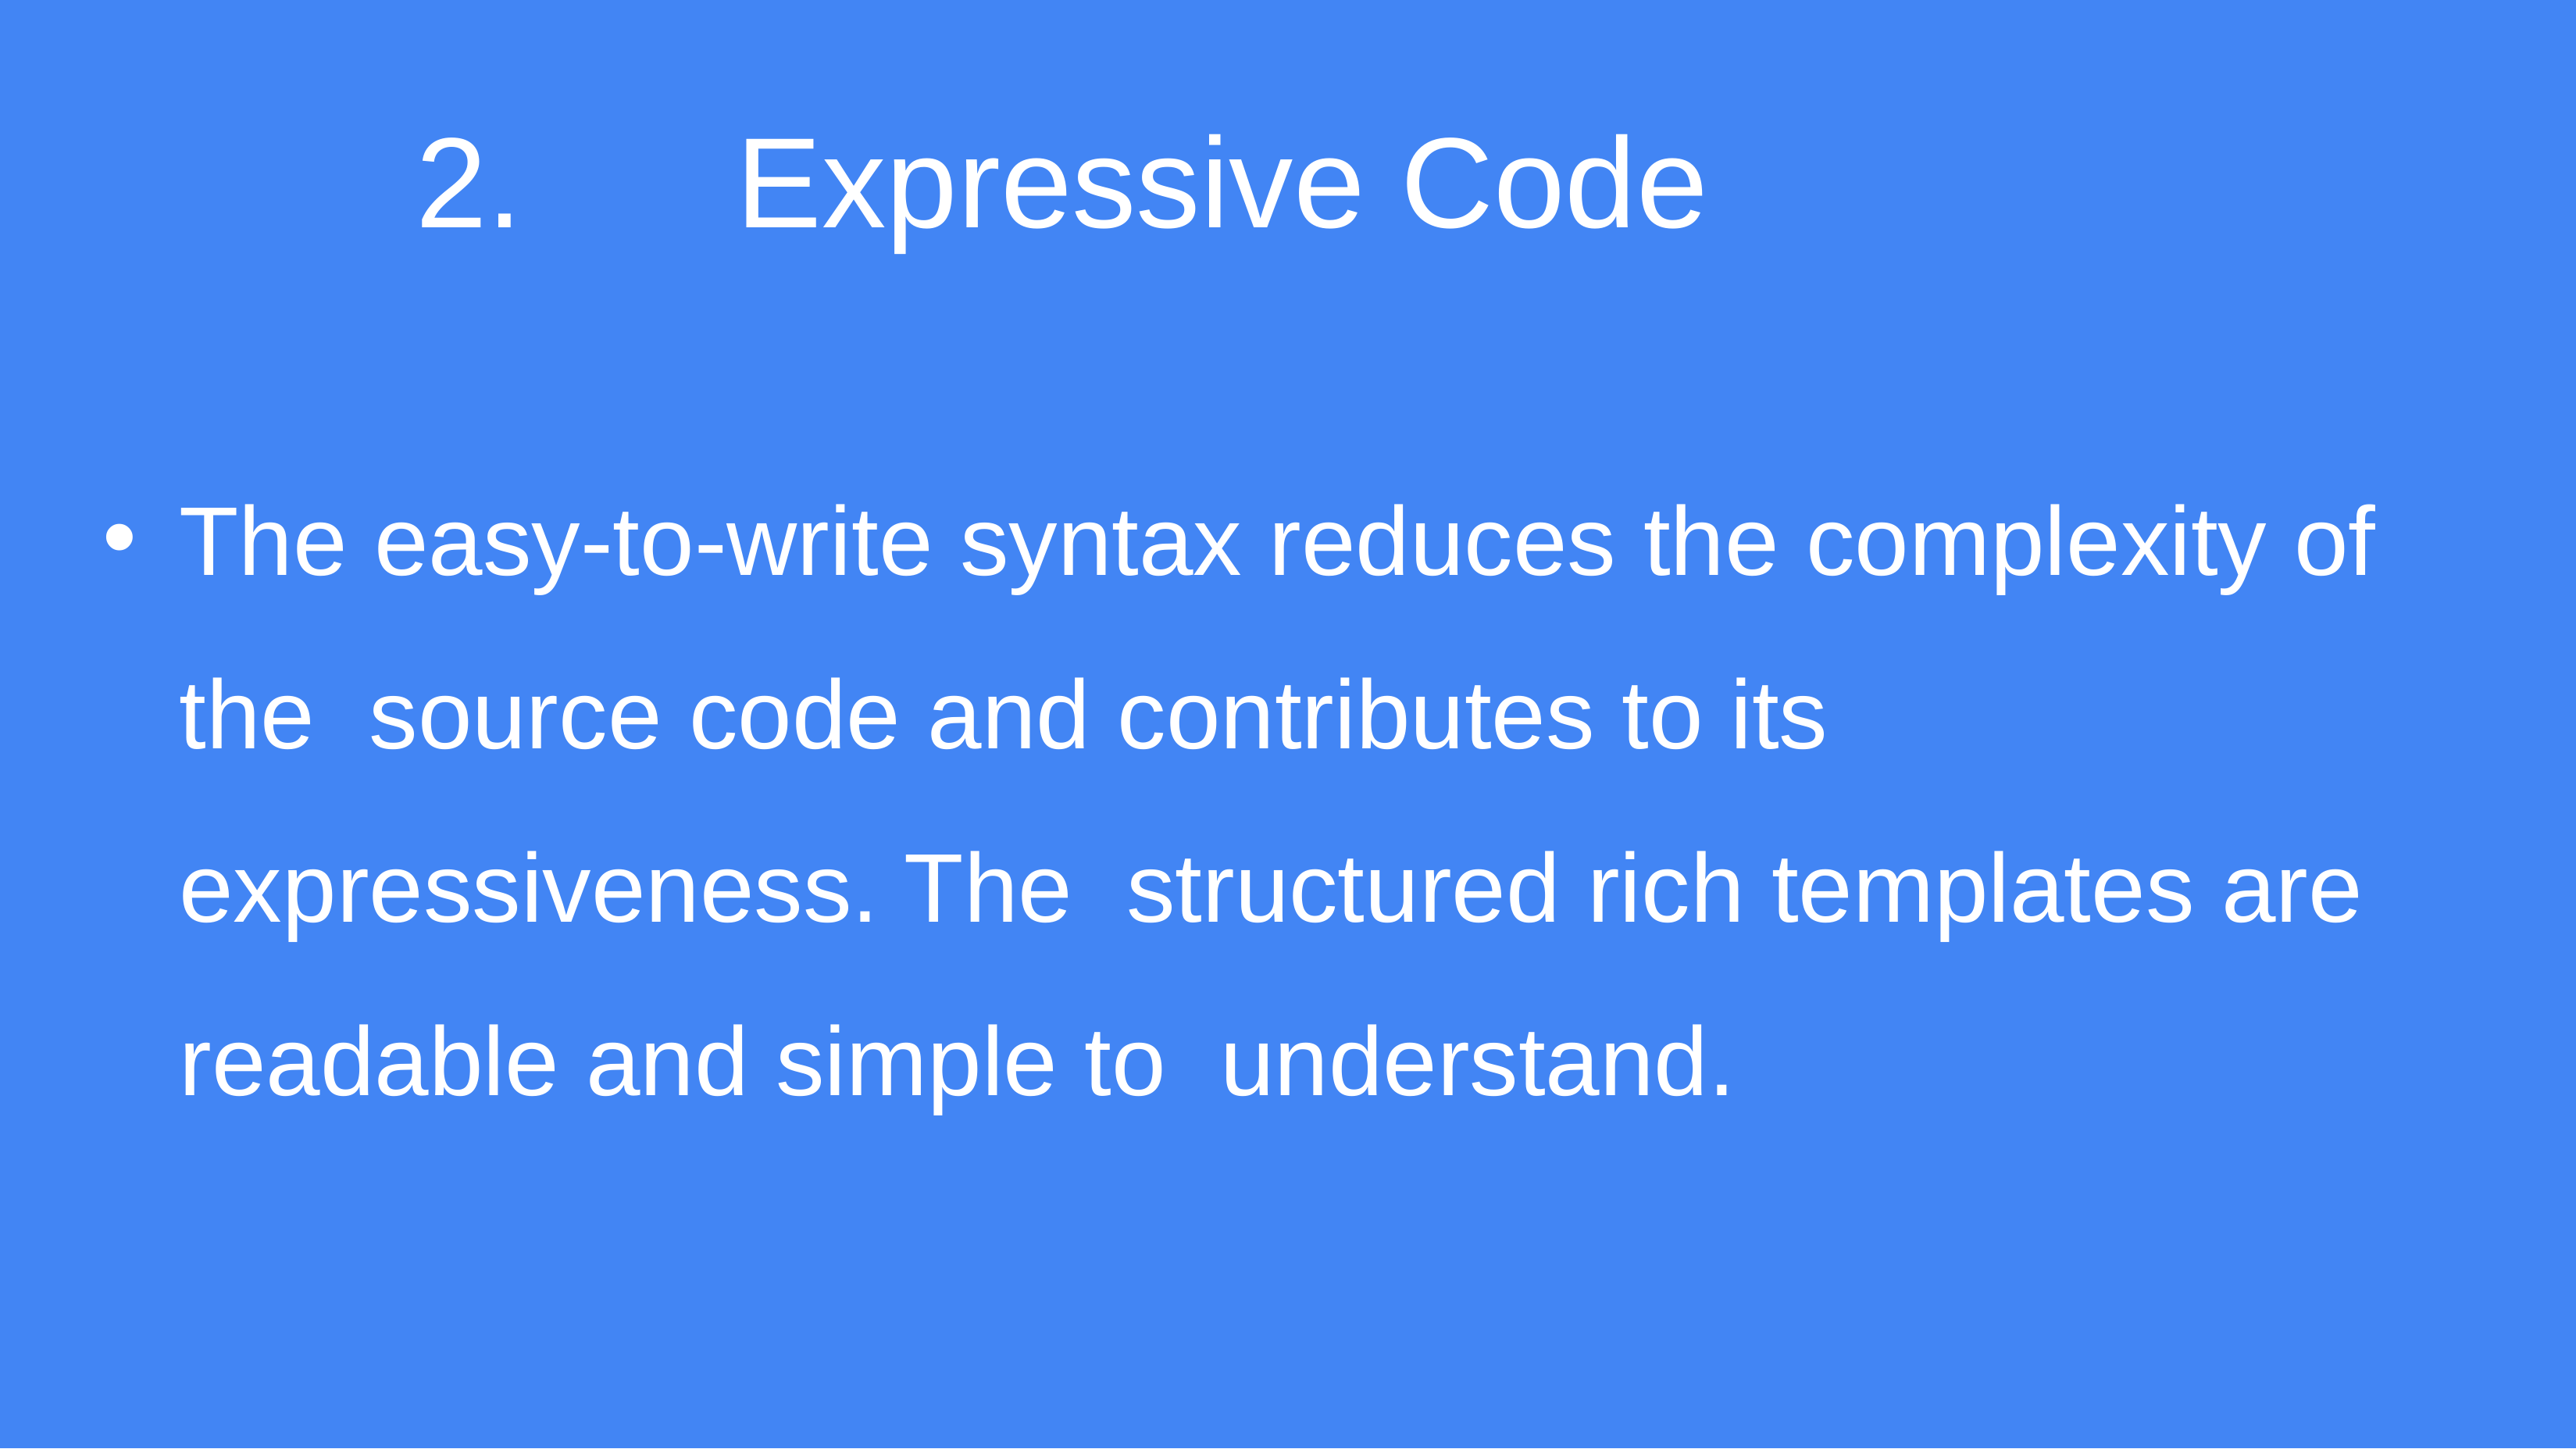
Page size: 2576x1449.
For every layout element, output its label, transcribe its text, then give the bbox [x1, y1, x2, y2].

text_box The easy-to-write syntax reduces the complexity of the source code and contributes to its expressiveness. The structured rich templates are readable and simple to understand. [102, 421, 2523, 1027]
title 2. Expressive Code [416, 99, 2160, 246]
